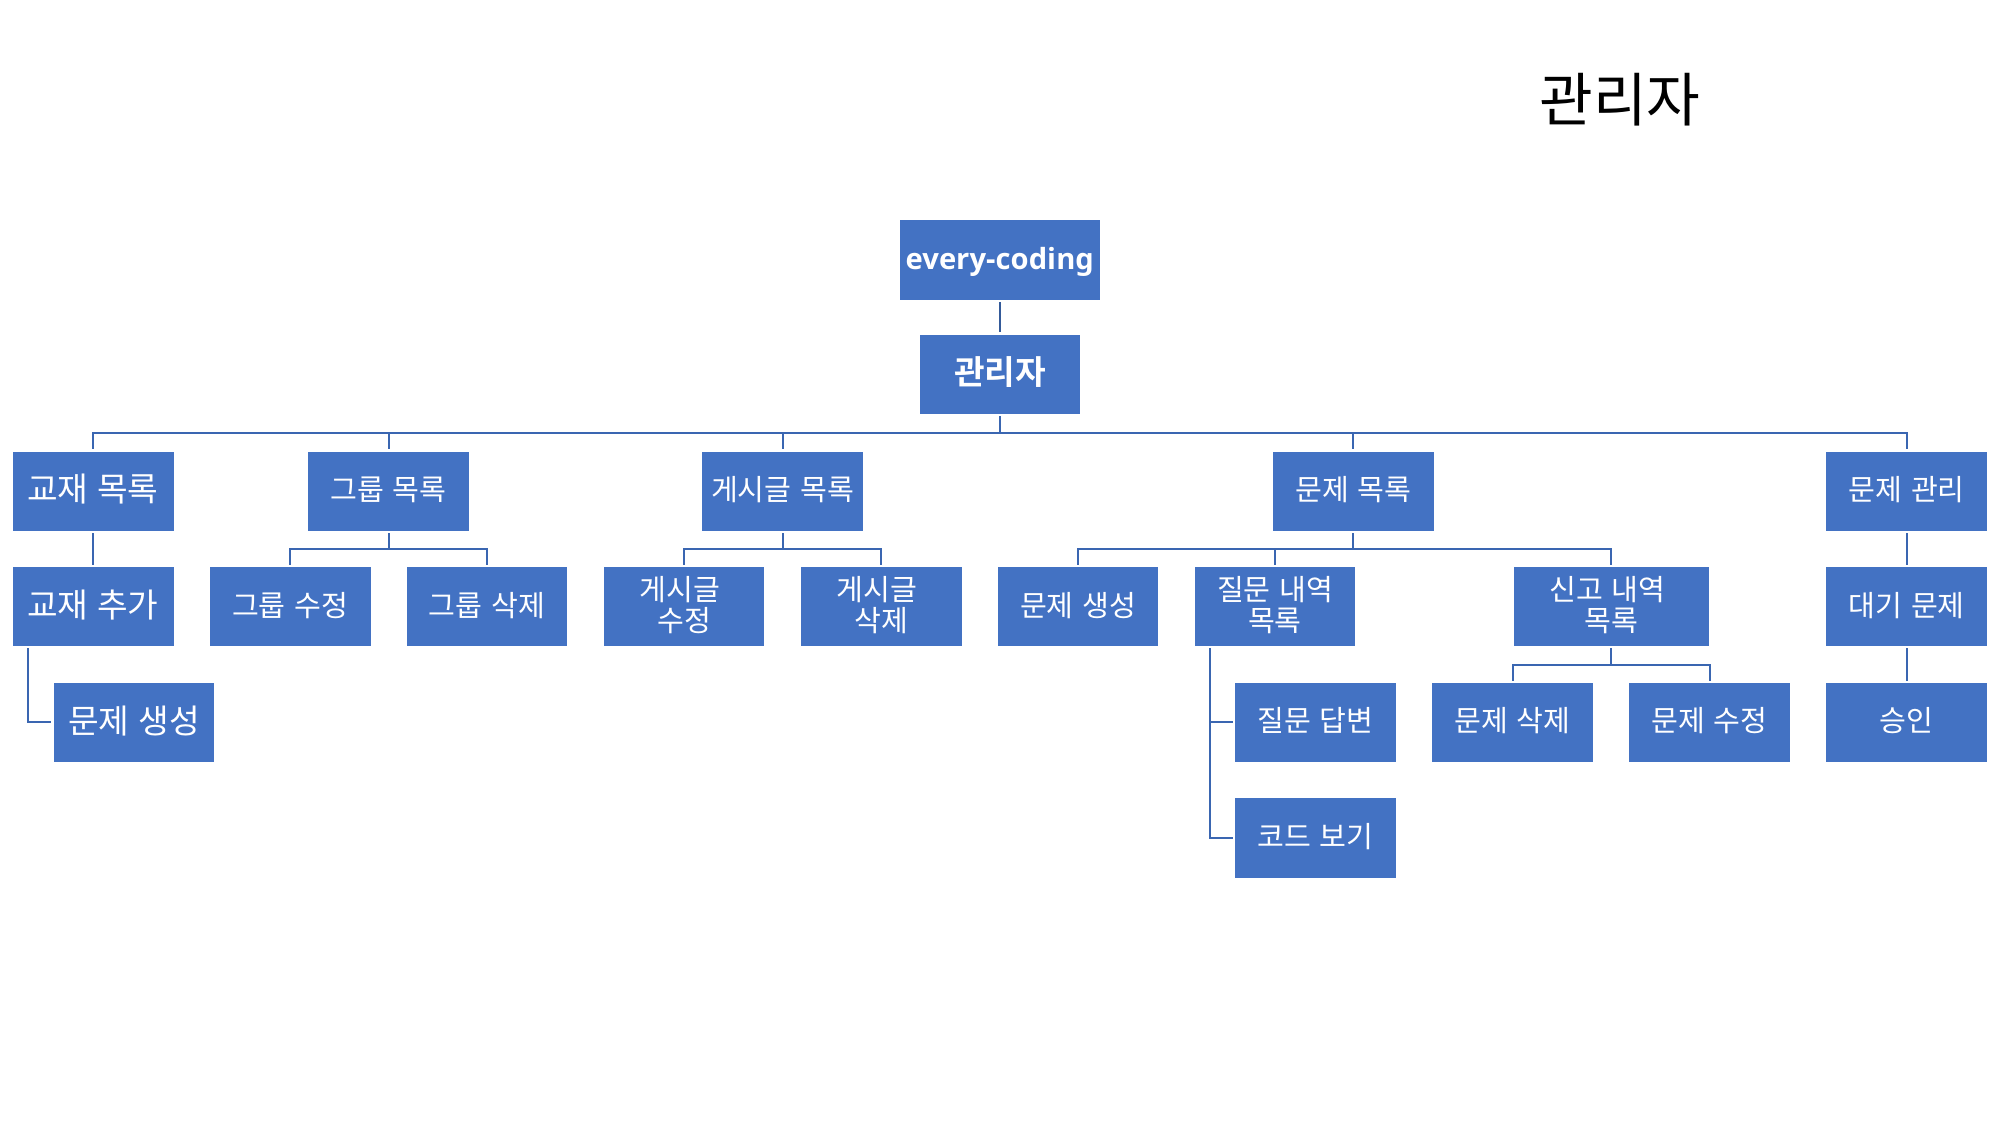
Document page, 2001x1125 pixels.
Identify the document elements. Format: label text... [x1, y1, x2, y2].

text_box 관리자 [1415, 55, 1826, 141]
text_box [11, 219, 1989, 879]
